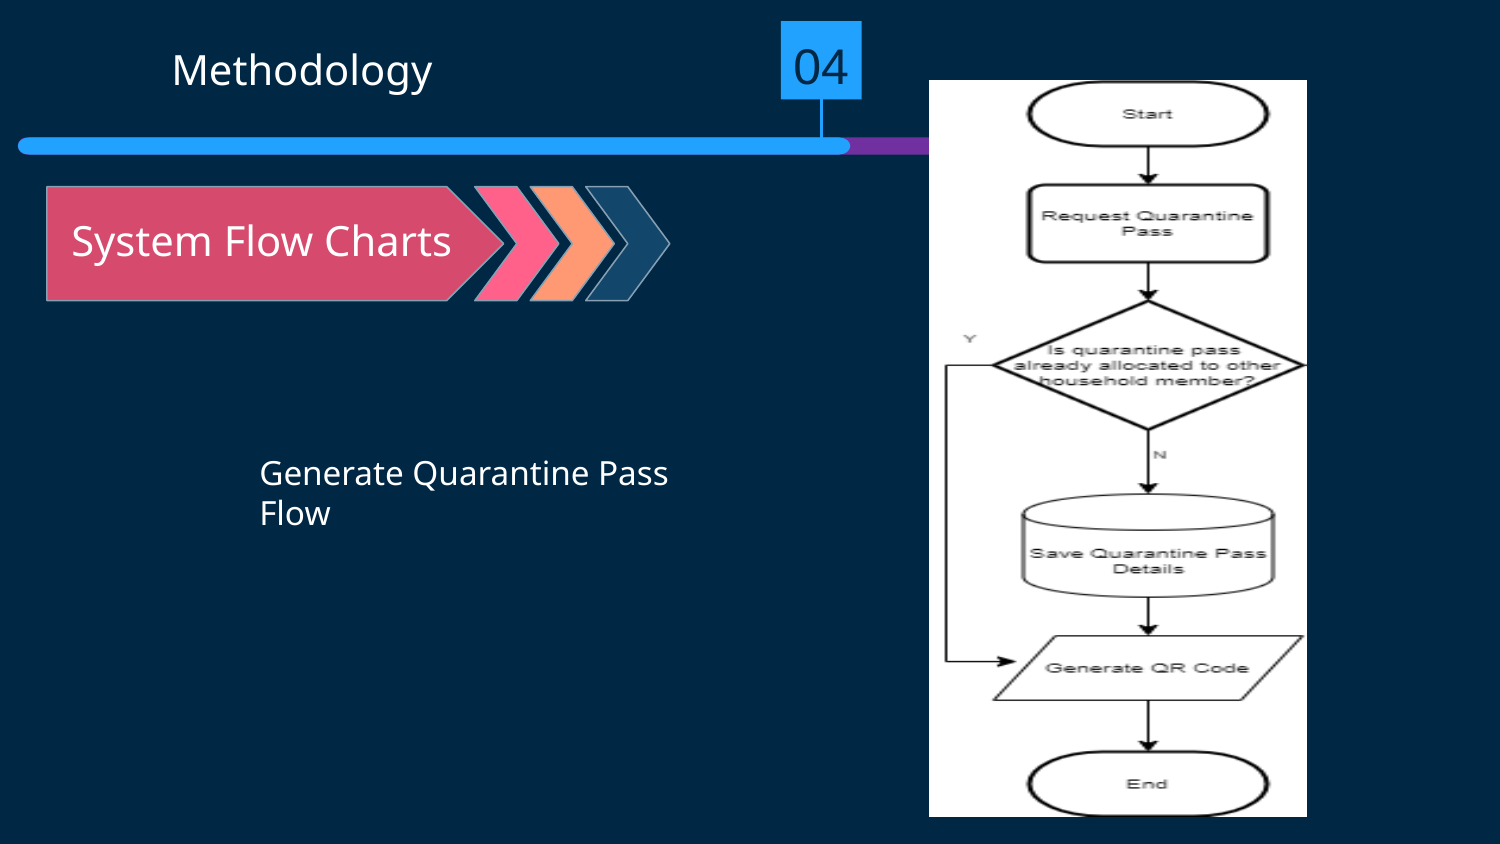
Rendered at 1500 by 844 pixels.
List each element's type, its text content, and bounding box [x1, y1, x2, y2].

text_box [17, 137, 851, 155]
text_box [46, 186, 671, 301]
text_box Generate Quarantine Pass Flow [244, 437, 724, 525]
text_box [780, 21, 862, 26]
text_box [843, 137, 924, 155]
picture [929, 79, 1308, 818]
text_box Methodology [17, 32, 586, 109]
text_box 04 [740, 26, 902, 102]
text_box System Flow Charts [0, 174, 548, 280]
